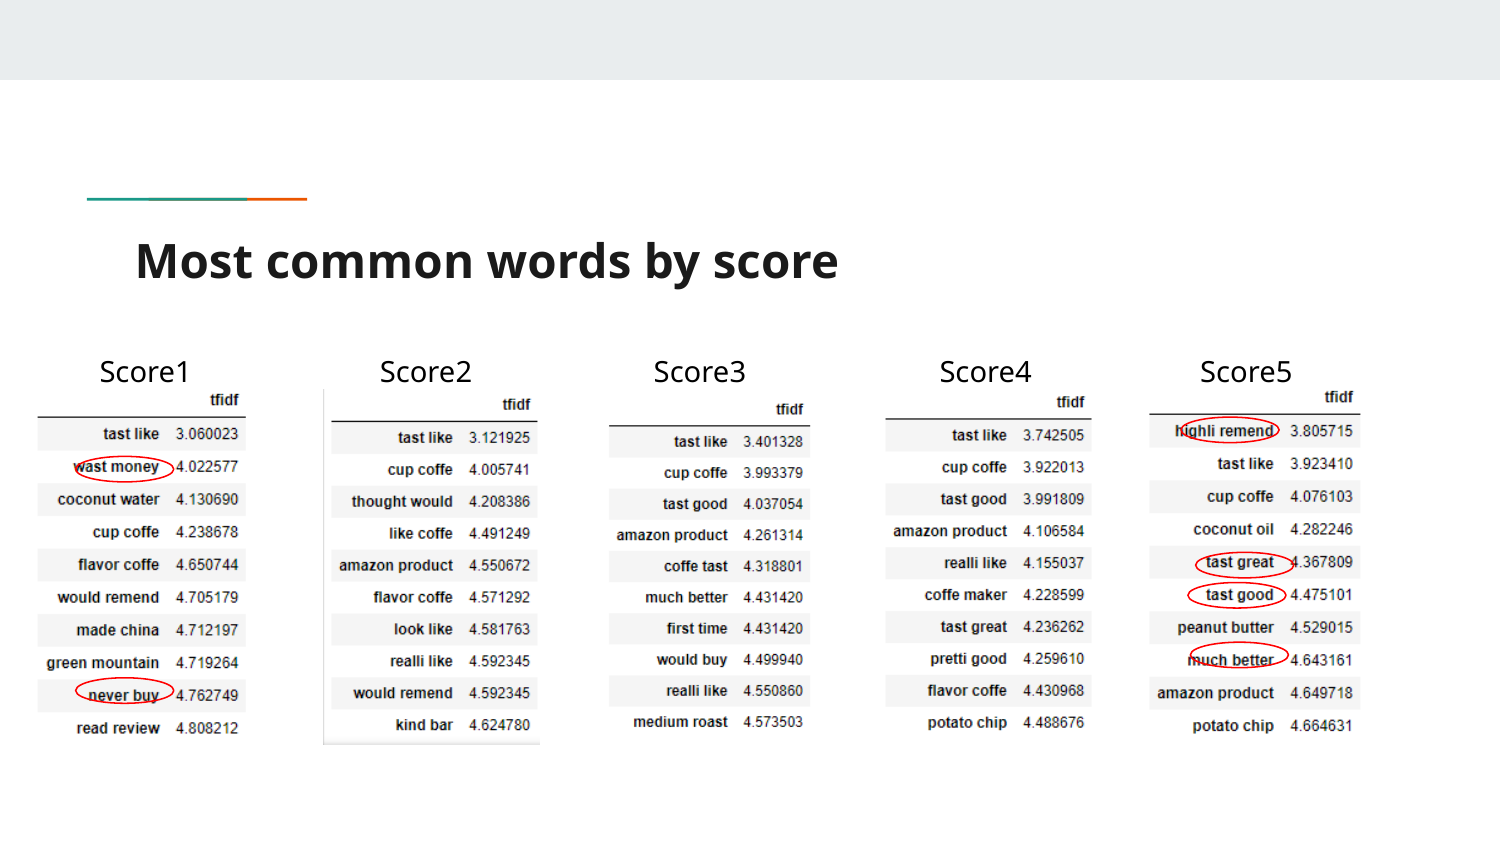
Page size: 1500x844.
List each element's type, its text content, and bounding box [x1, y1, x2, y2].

title Most common words by score [119, 216, 1381, 305]
picture [28, 389, 252, 745]
picture [322, 389, 540, 745]
text_box Score2 [364, 338, 512, 388]
text_box Score3 [638, 338, 786, 391]
text_box Score4 [924, 338, 1072, 388]
text_box Score1 [84, 338, 232, 388]
picture [1141, 381, 1364, 745]
picture [882, 389, 1099, 745]
picture [601, 392, 815, 745]
text_box Score5 [1185, 338, 1333, 379]
